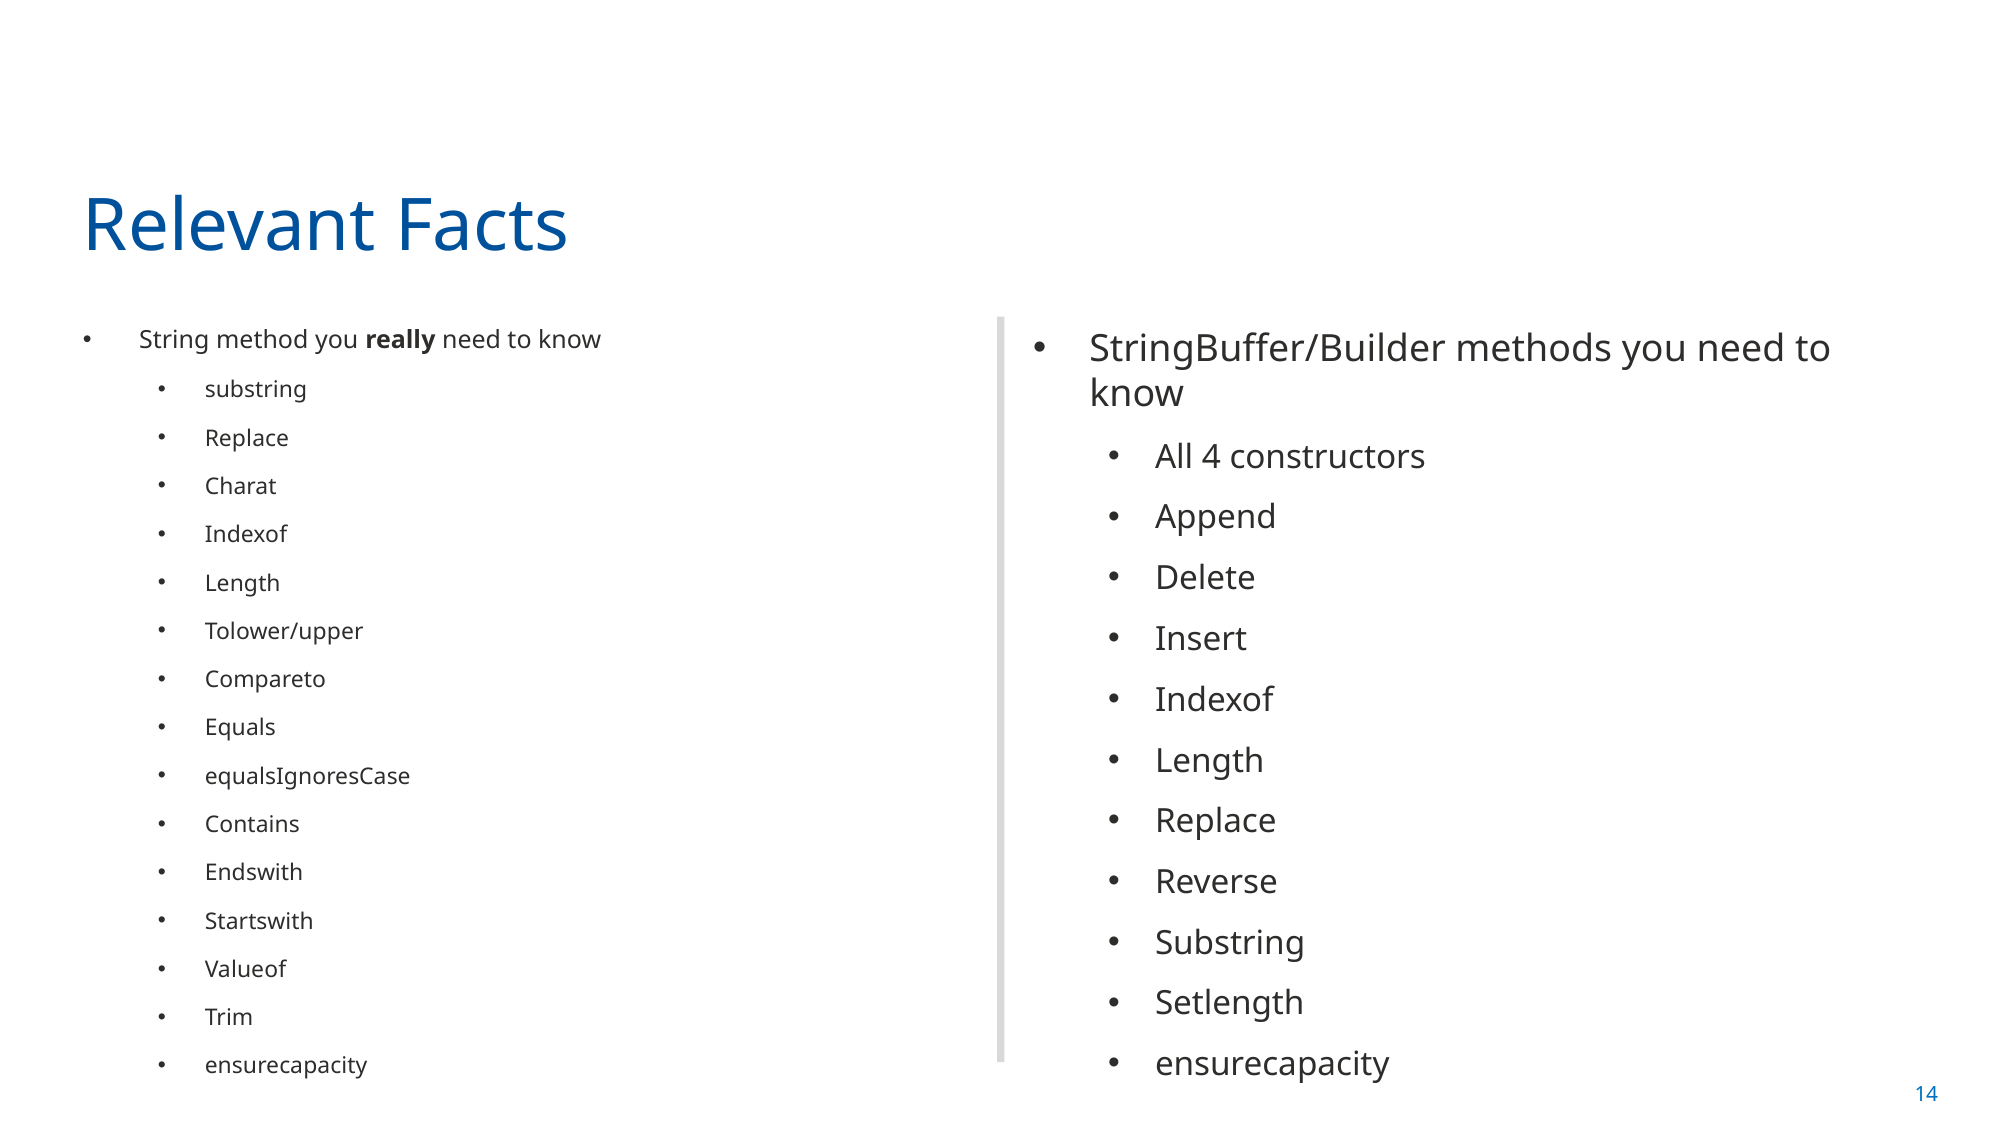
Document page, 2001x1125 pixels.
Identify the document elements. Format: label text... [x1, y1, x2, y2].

list StringBuffer/Builder methods you need to know All 4 constructors Append Delete Insert Indexof Length Replace Reverse Substring Setlength ensurecapacity [1018, 316, 1934, 1063]
list String method you really need to know substring Replace Charat Indexof Length Tolower/upper Compareto Equals equalsIgnoresCase Contains Endswith Startswith Valueof Trim ensurecapacity [67, 316, 984, 1063]
title Relevant Facts [67, 170, 1565, 273]
